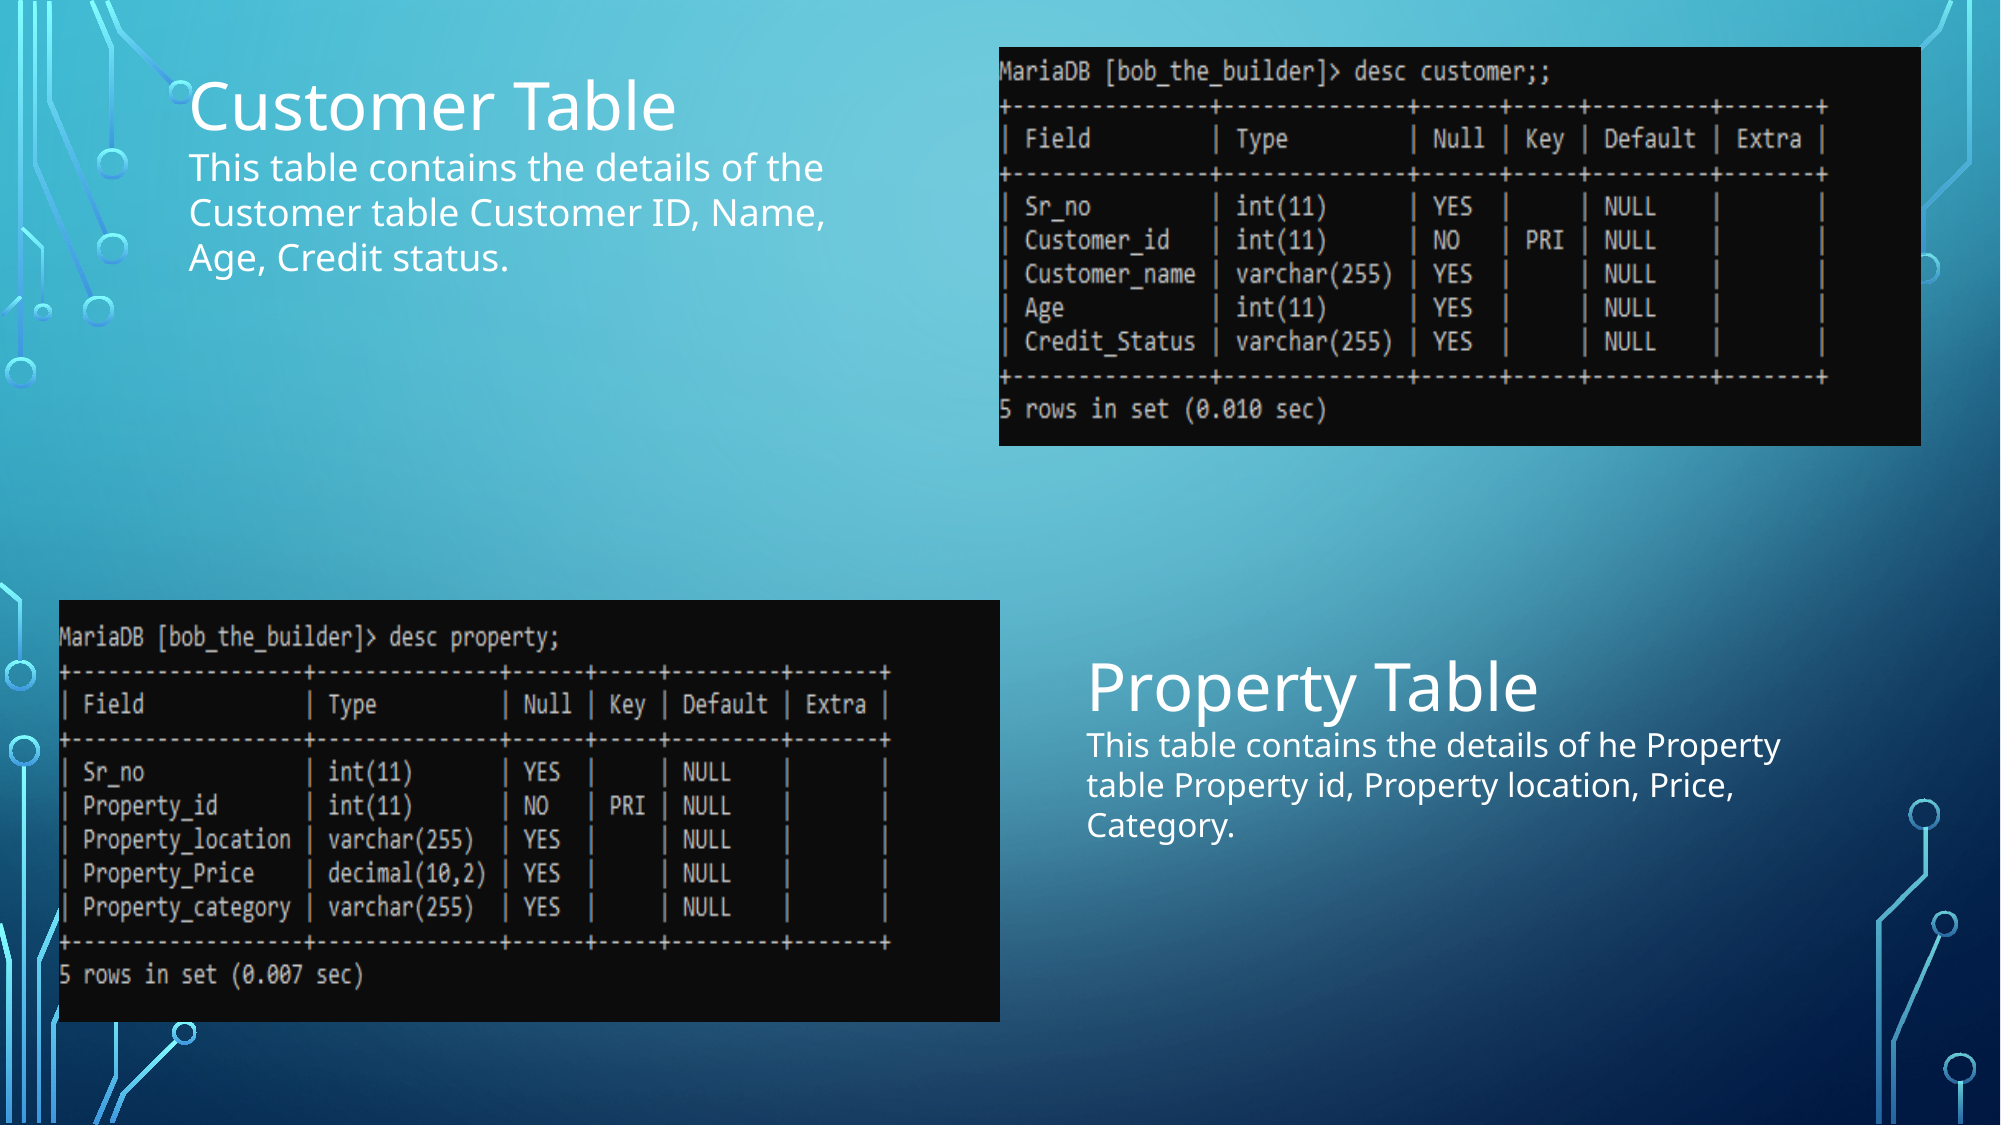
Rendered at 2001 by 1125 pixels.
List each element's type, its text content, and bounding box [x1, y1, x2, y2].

text_box Customer Table This table contains the details of the Customer table Customer ID, Name, Age, Credit status. [173, 56, 868, 287]
text_box Property Table This table contains the details of he Property table Property id, Property location, Price, Category. [1071, 636, 1879, 852]
picture [59, 600, 1001, 1022]
picture [999, 47, 1921, 446]
